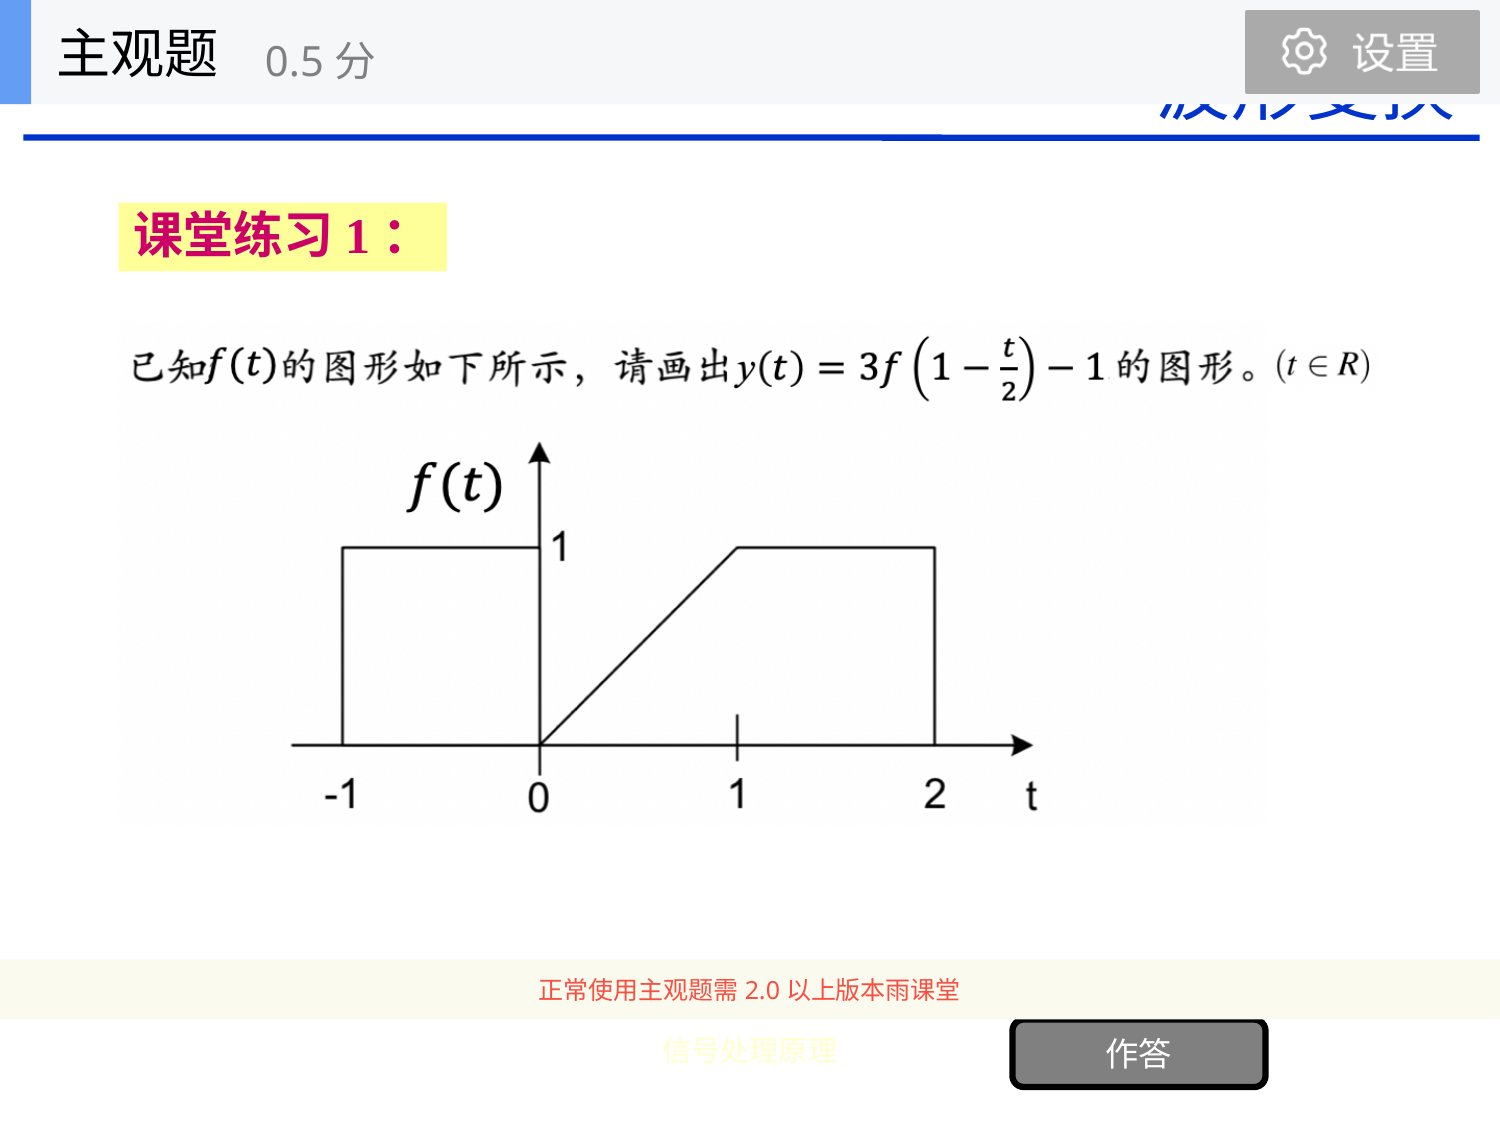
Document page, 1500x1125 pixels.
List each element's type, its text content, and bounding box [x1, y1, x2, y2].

text_box 作答 [1012, 1020, 1266, 1088]
text_box 正常使用主观题需2.0以上版本雨课堂 [0, 959, 1500, 1020]
footer 信号处理原理 [512, 1025, 988, 1100]
picture [82, 314, 1418, 827]
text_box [0, 0, 1500, 105]
text_box 课堂练习1： [118, 202, 447, 272]
picture [1245, 10, 1480, 94]
text_box 波形变换 [957, 105, 1471, 138]
